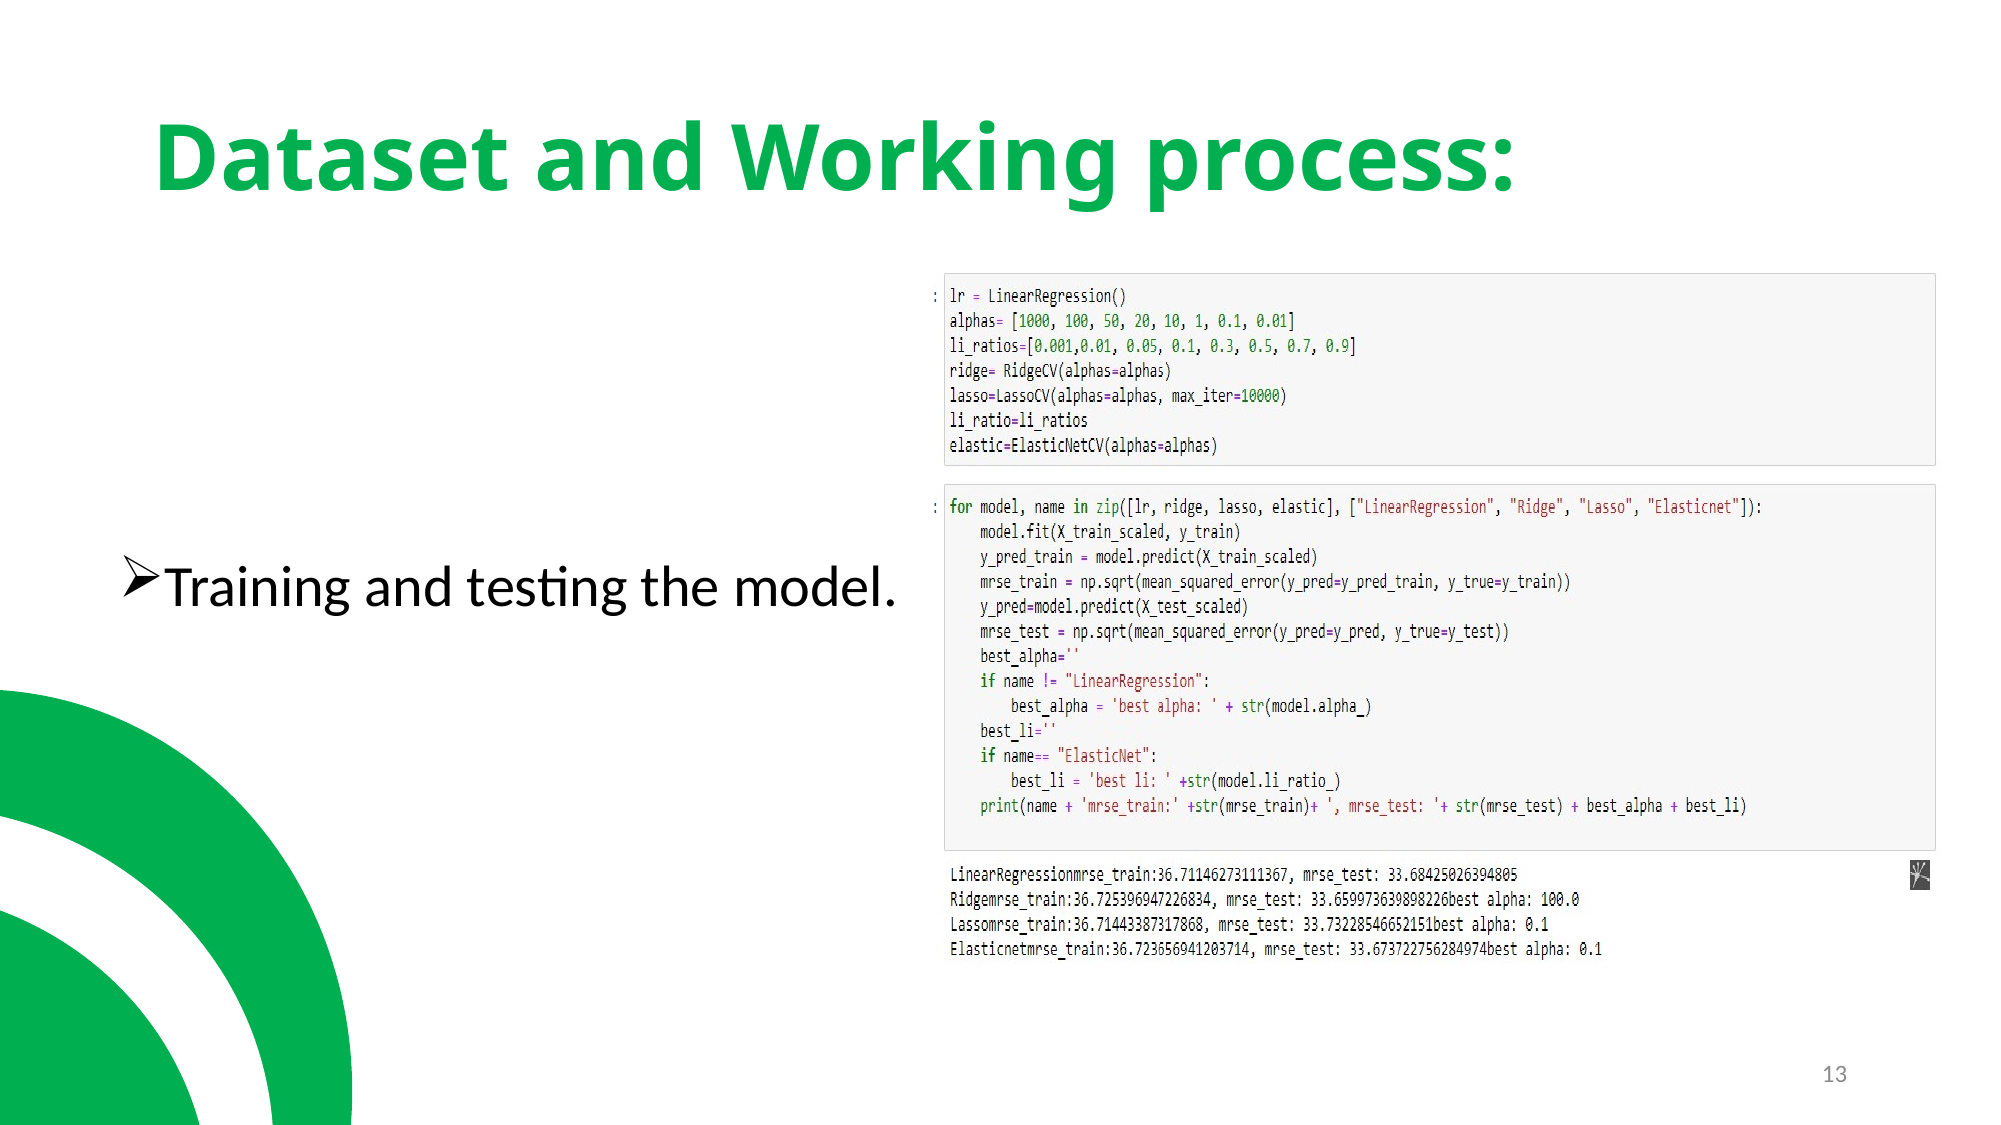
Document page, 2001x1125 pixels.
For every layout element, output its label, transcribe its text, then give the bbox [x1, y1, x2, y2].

slide_number 13 [1412, 1042, 1863, 1103]
title Dataset and Working process: [137, 51, 1863, 270]
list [933, 269, 1946, 984]
list Training and testing the model. [103, 290, 954, 1004]
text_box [0, 687, 352, 1125]
